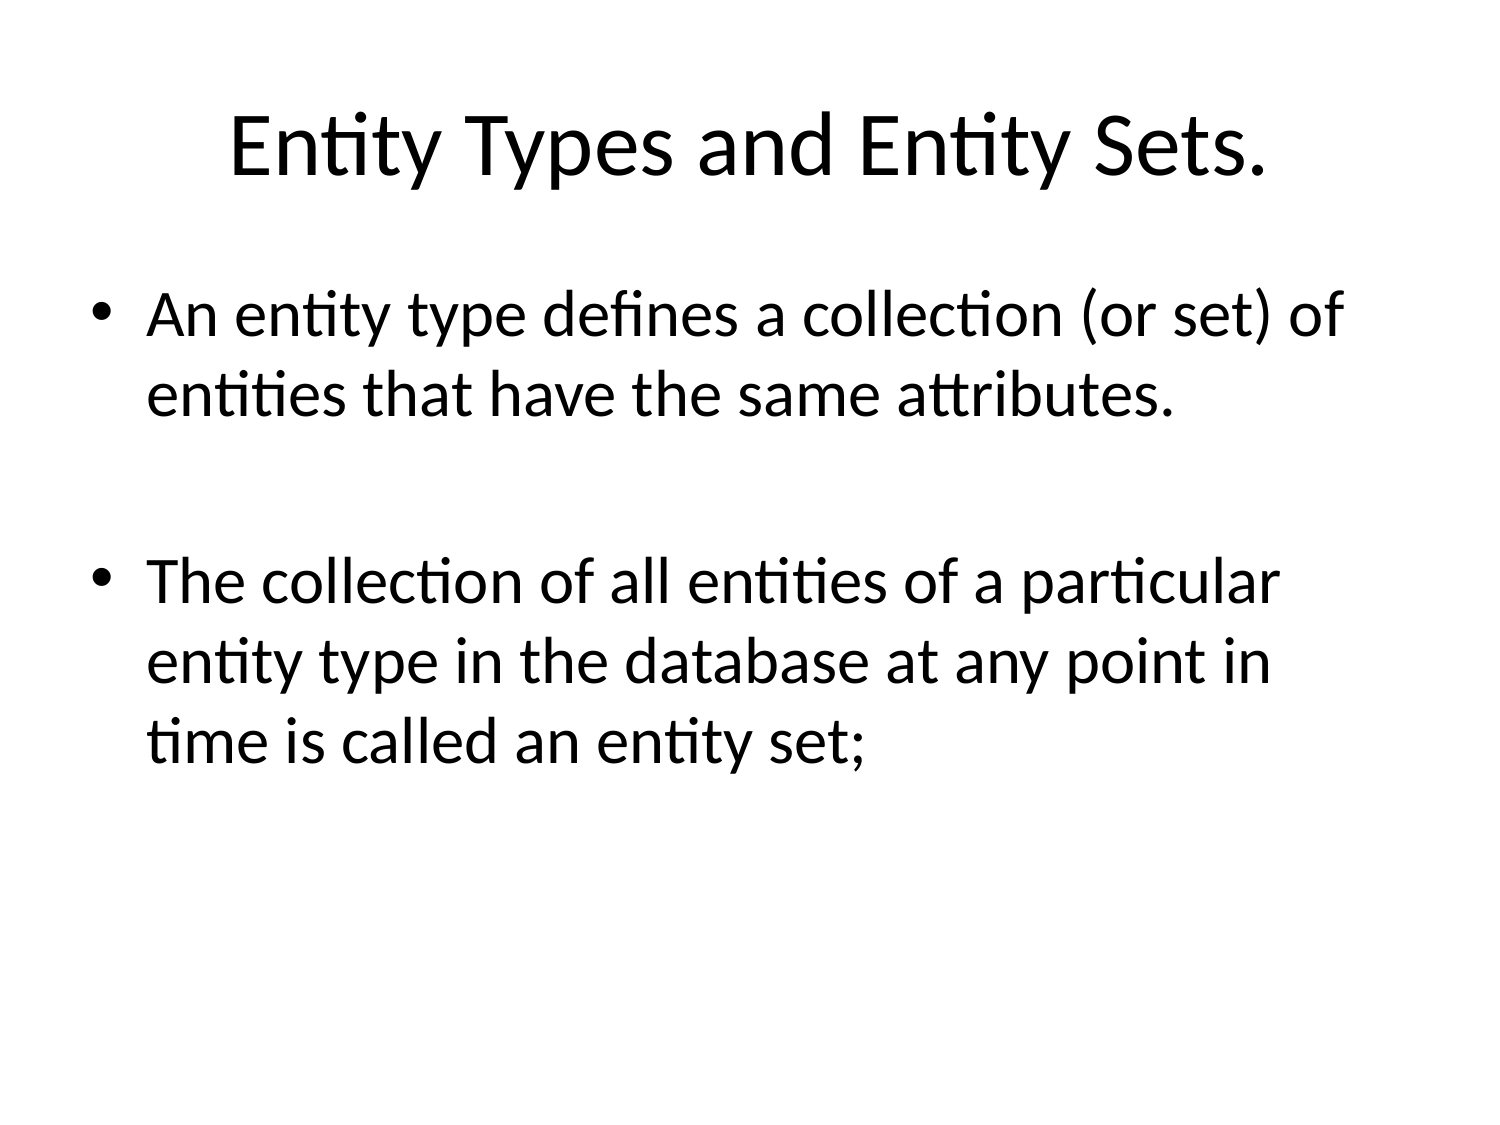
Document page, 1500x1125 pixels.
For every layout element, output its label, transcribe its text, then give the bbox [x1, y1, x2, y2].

title Entity Types and Entity Sets. [75, 45, 1425, 233]
list An entity type defines a collection (or set) of entities that have the same attributes. The collection of all entities of a particular entity type in the database at any point in time is called an entity set; [75, 262, 1425, 1005]
